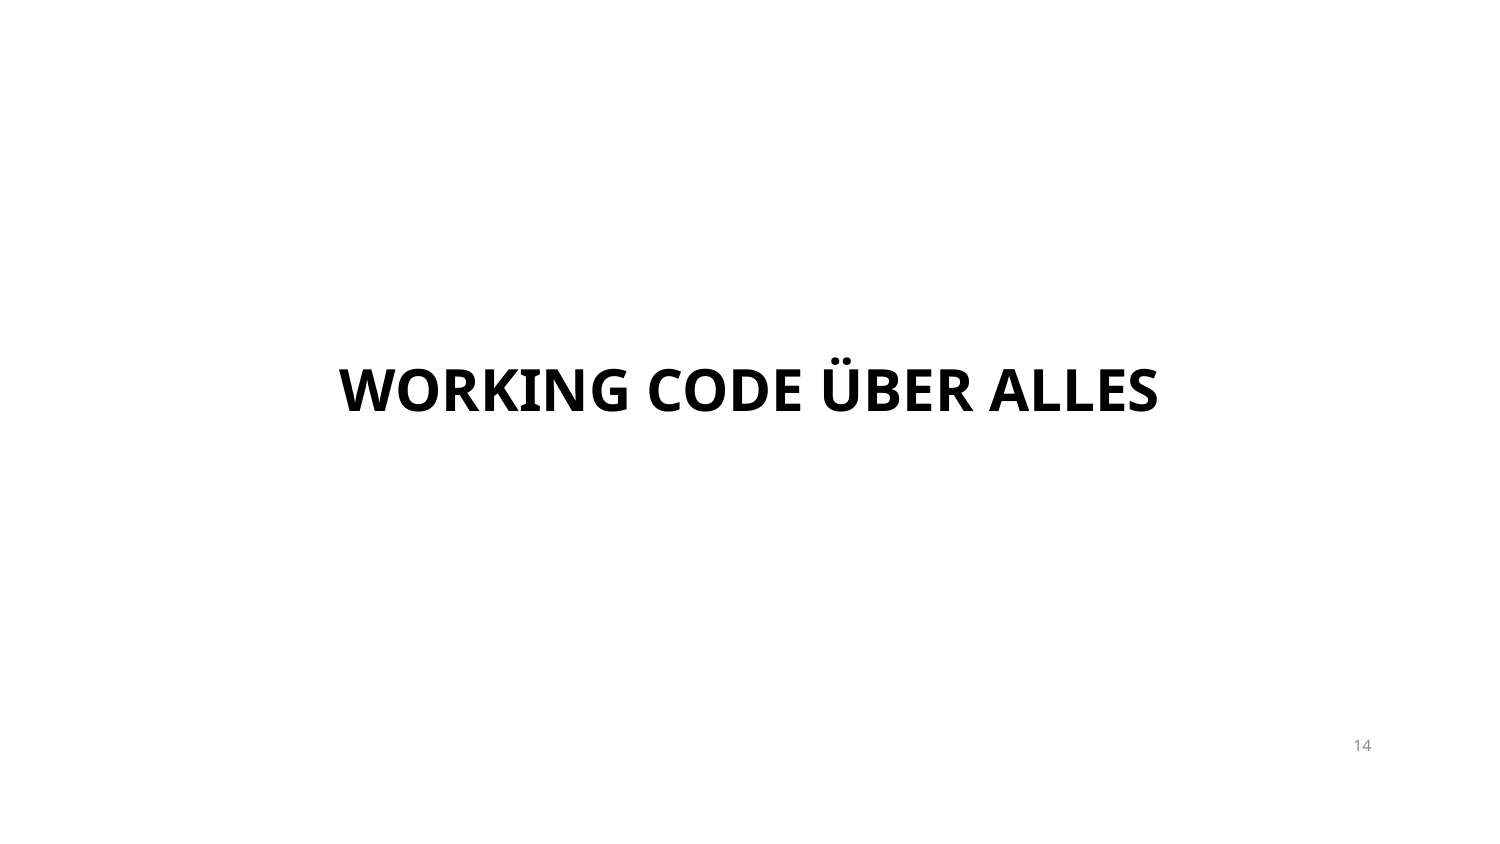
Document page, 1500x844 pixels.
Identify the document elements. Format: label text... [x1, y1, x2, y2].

title Working code über alles [151, 80, 1349, 432]
slide_number 14 [1293, 723, 1387, 769]
